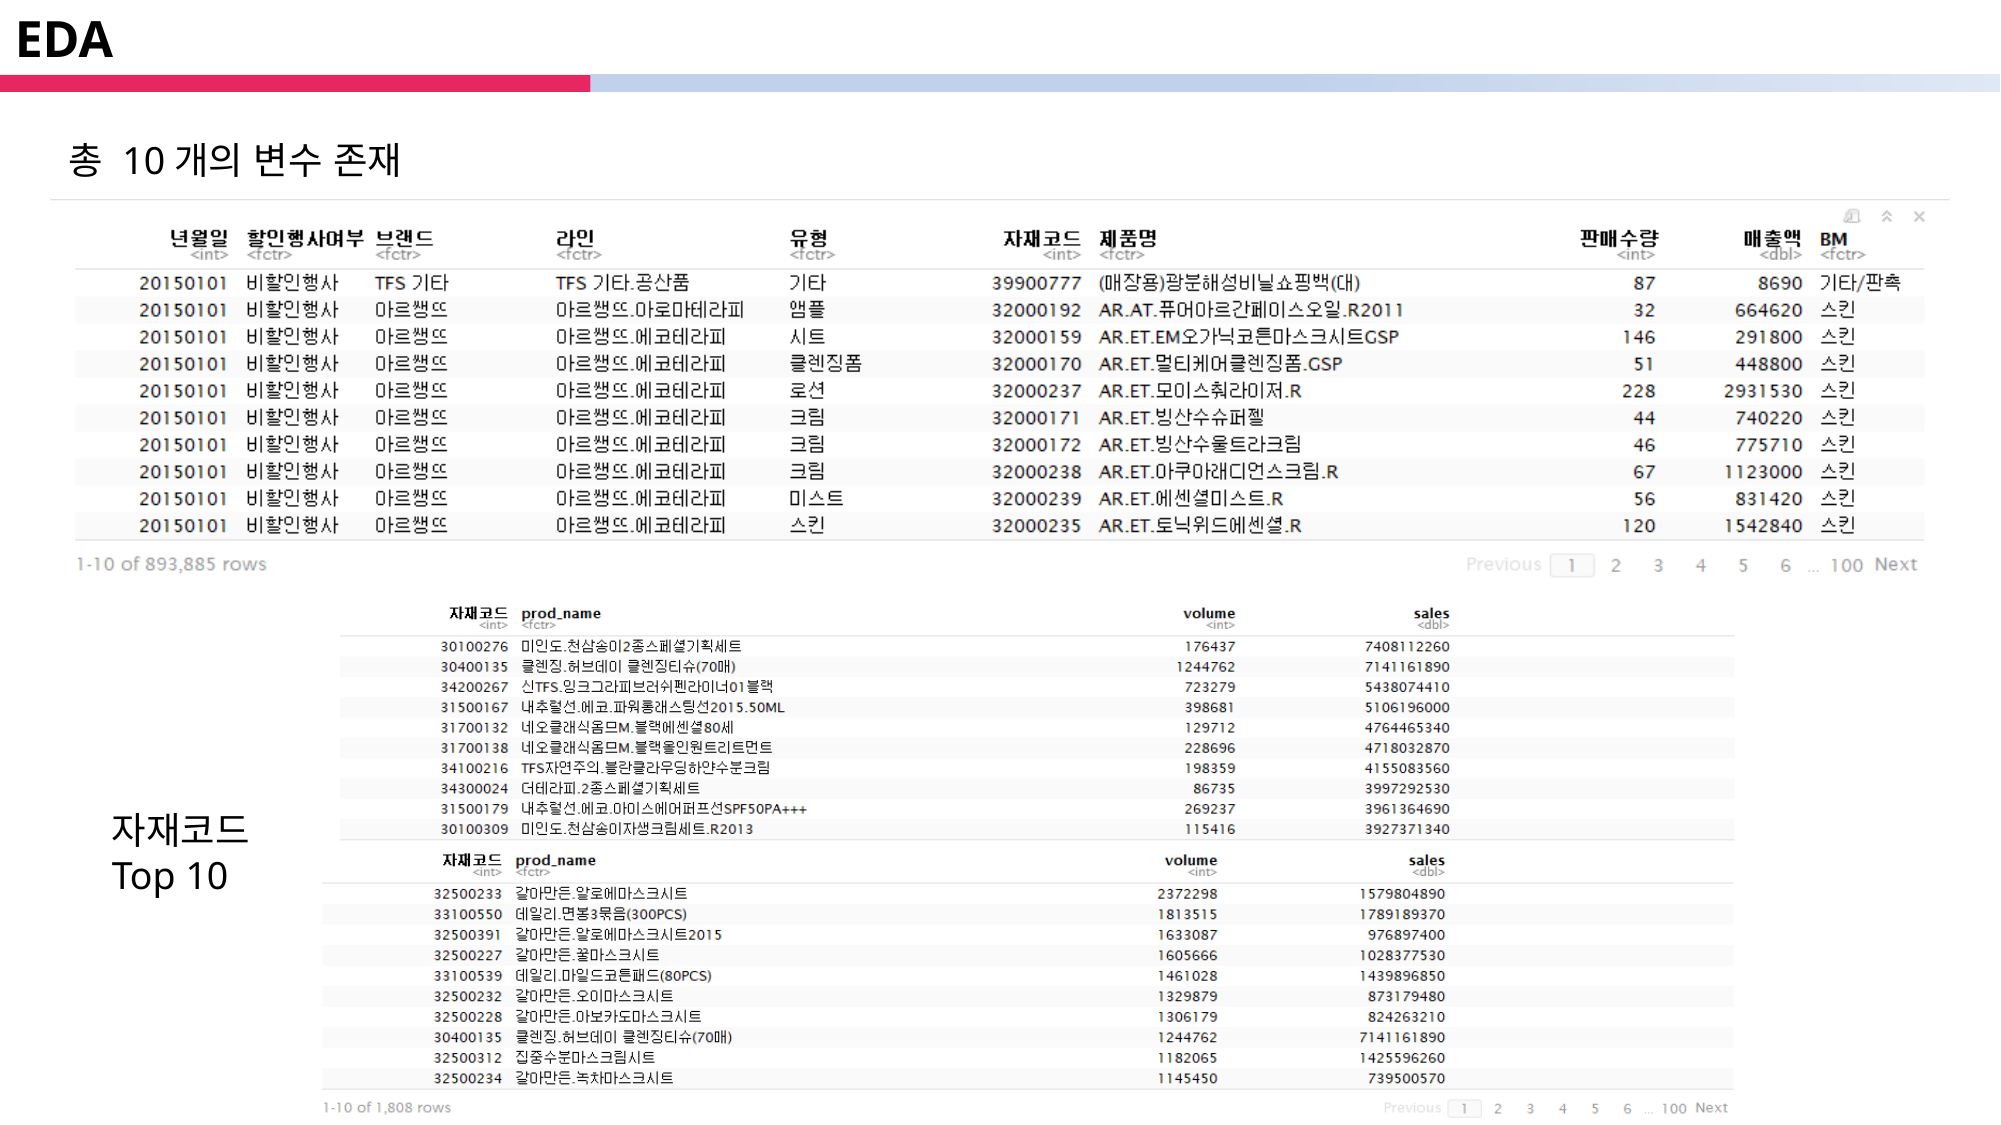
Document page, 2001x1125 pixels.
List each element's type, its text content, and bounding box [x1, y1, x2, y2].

text_box EDA [0, 0, 363, 74]
picture [49, 199, 1950, 1120]
text_box 총 10개의 변수 존재 [53, 129, 418, 190]
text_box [0, 74, 2000, 92]
text_box 자재코드 Top 10 [97, 799, 265, 905]
